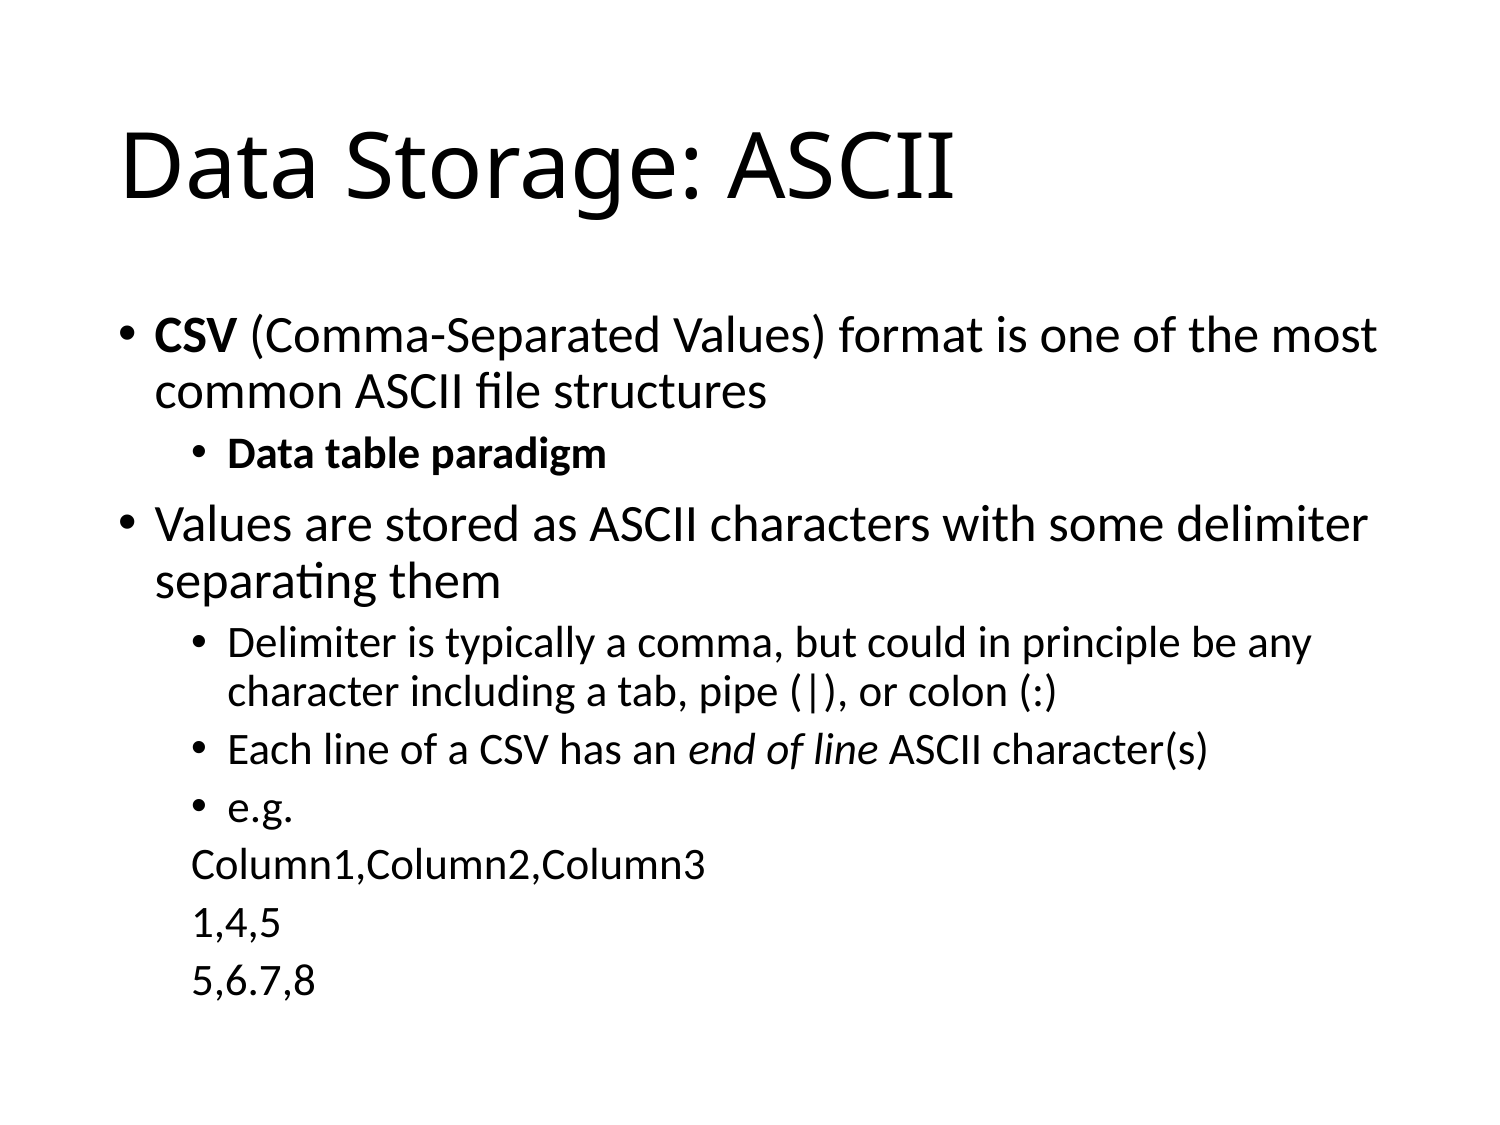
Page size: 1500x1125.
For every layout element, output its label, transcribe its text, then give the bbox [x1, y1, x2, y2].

list CSV (Comma-Separated Values) format is one of the most common ASCII file structures Data table paradigm Values are stored as ASCII characters with some delimiter separating them Delimiter is typically a comma, but could in principle be any character including a tab, pipe (|), or colon (:) Each line of a CSV has an end of line ASCII character(s) e.g. Column1,Column2,Column3 1,4,5 5,6.7,8 [103, 299, 1397, 1014]
title Data Storage: ASCII [103, 59, 1397, 278]
